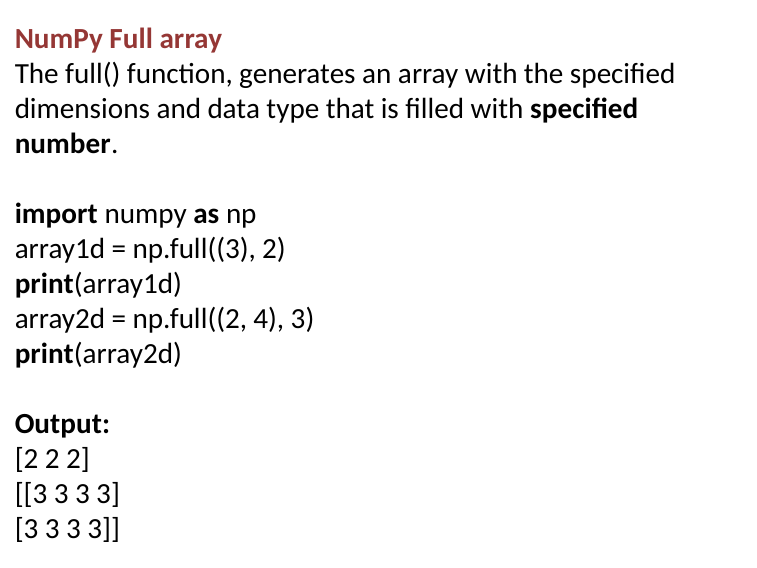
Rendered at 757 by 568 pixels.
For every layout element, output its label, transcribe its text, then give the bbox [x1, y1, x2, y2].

text_box NumPy Full array The full() function, generates an array with the specified dimensions and data type that is filled with specified number. import numpy as np array1d = np.full((3), 2) print(array1d) array2d = np.full((2, 4), 3) print(array2d) Output: [2 2 2] [[3 3 3 3] [3 3 3 3]] [0, 12, 741, 552]
